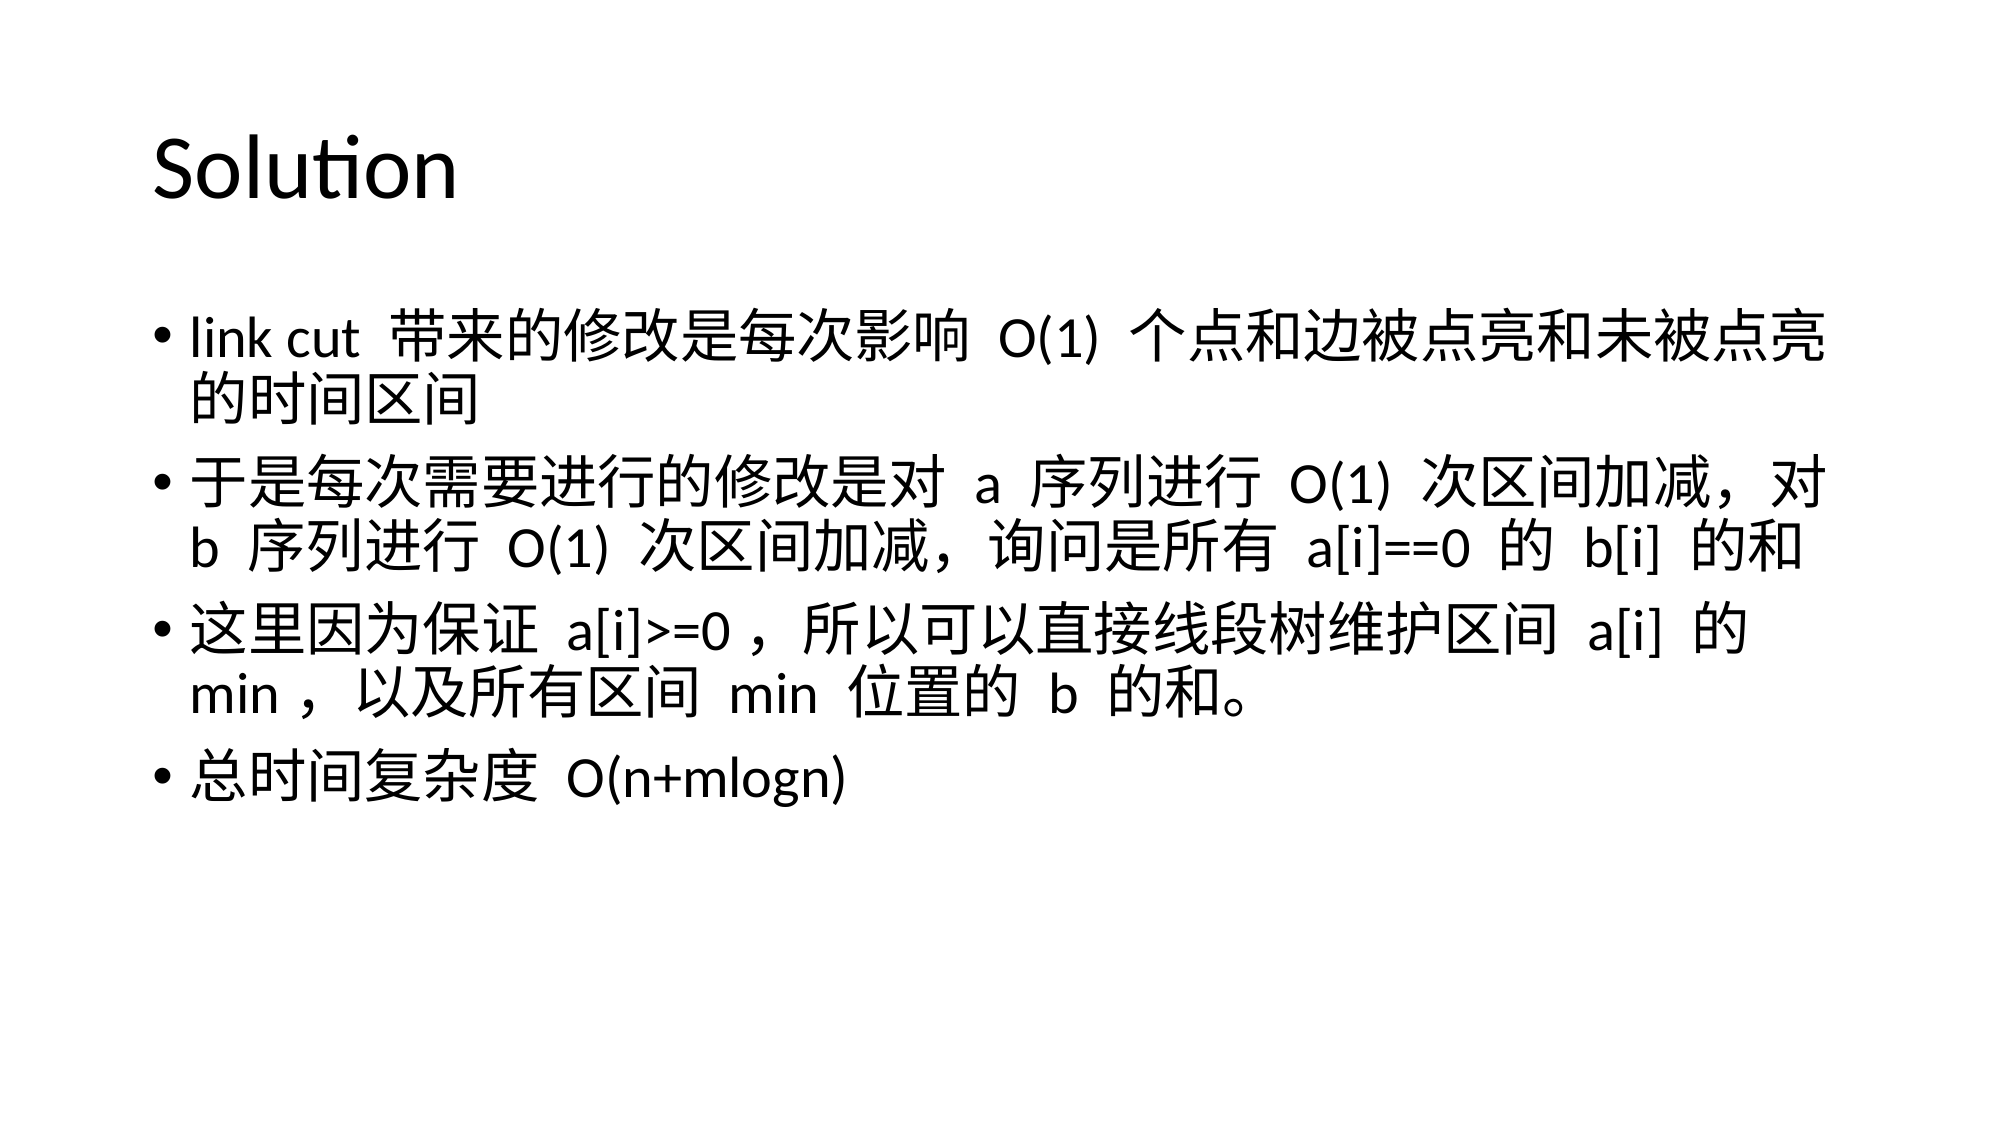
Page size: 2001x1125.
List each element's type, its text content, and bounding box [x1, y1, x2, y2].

title Solution [137, 59, 1863, 278]
list link cut 带来的修改是每次影响 O(1) 个点和边被点亮和未被点亮的时间区间 于是每次需要进行的修改是对 a 序列进行 O(1) 次区间加减，对 b 序列进行 O(1) 次区间加减，询问是所有 a[i]==0 的 b[i] 的和 这里因为保证 a[i]>=0，所以可以直接线段树维护区间 a[i] 的 min，以及所有区间 min 位置的 b 的和。 总时间复杂度 O(n+mlogn) [137, 299, 1863, 1014]
